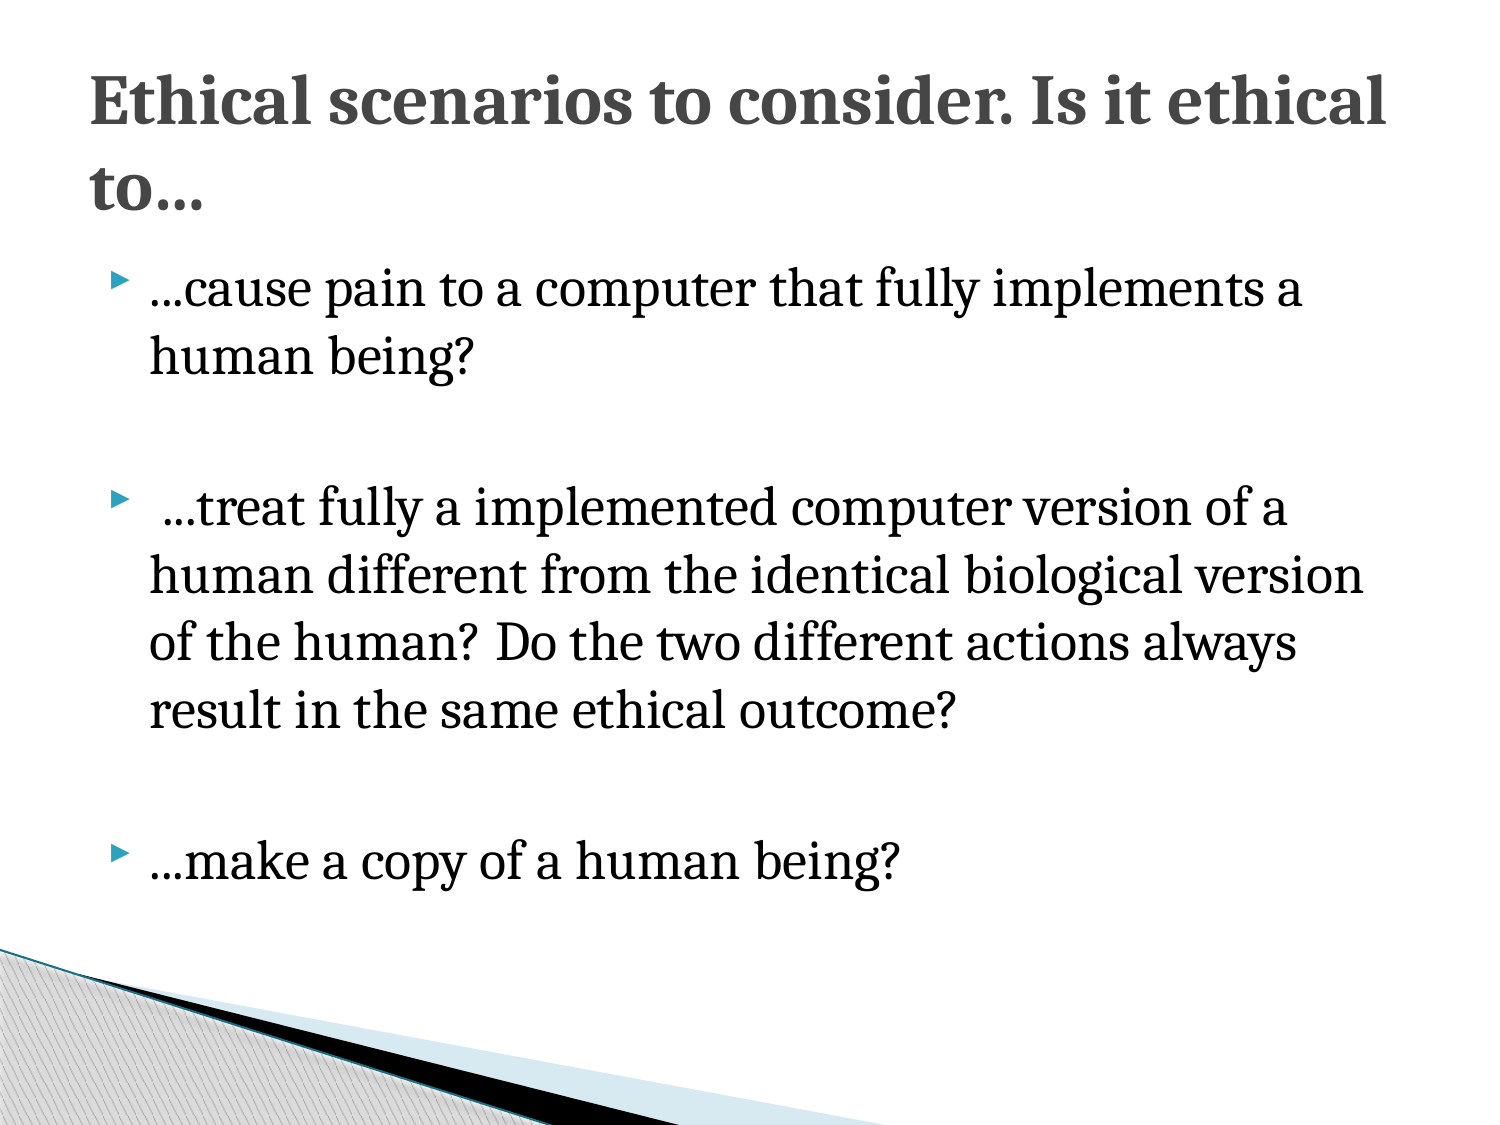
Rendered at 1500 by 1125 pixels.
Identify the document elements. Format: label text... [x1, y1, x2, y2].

title Ethical scenarios to consider. Is it ethical to… [75, 45, 1425, 233]
list ...cause pain to a computer that fully implements a human being? ...treat fully a implemented computer version of a human different from the identical biological version of the human? Do the two different actions always result in the same ethical outcome? ...make a copy of a human being? [75, 242, 1425, 986]
